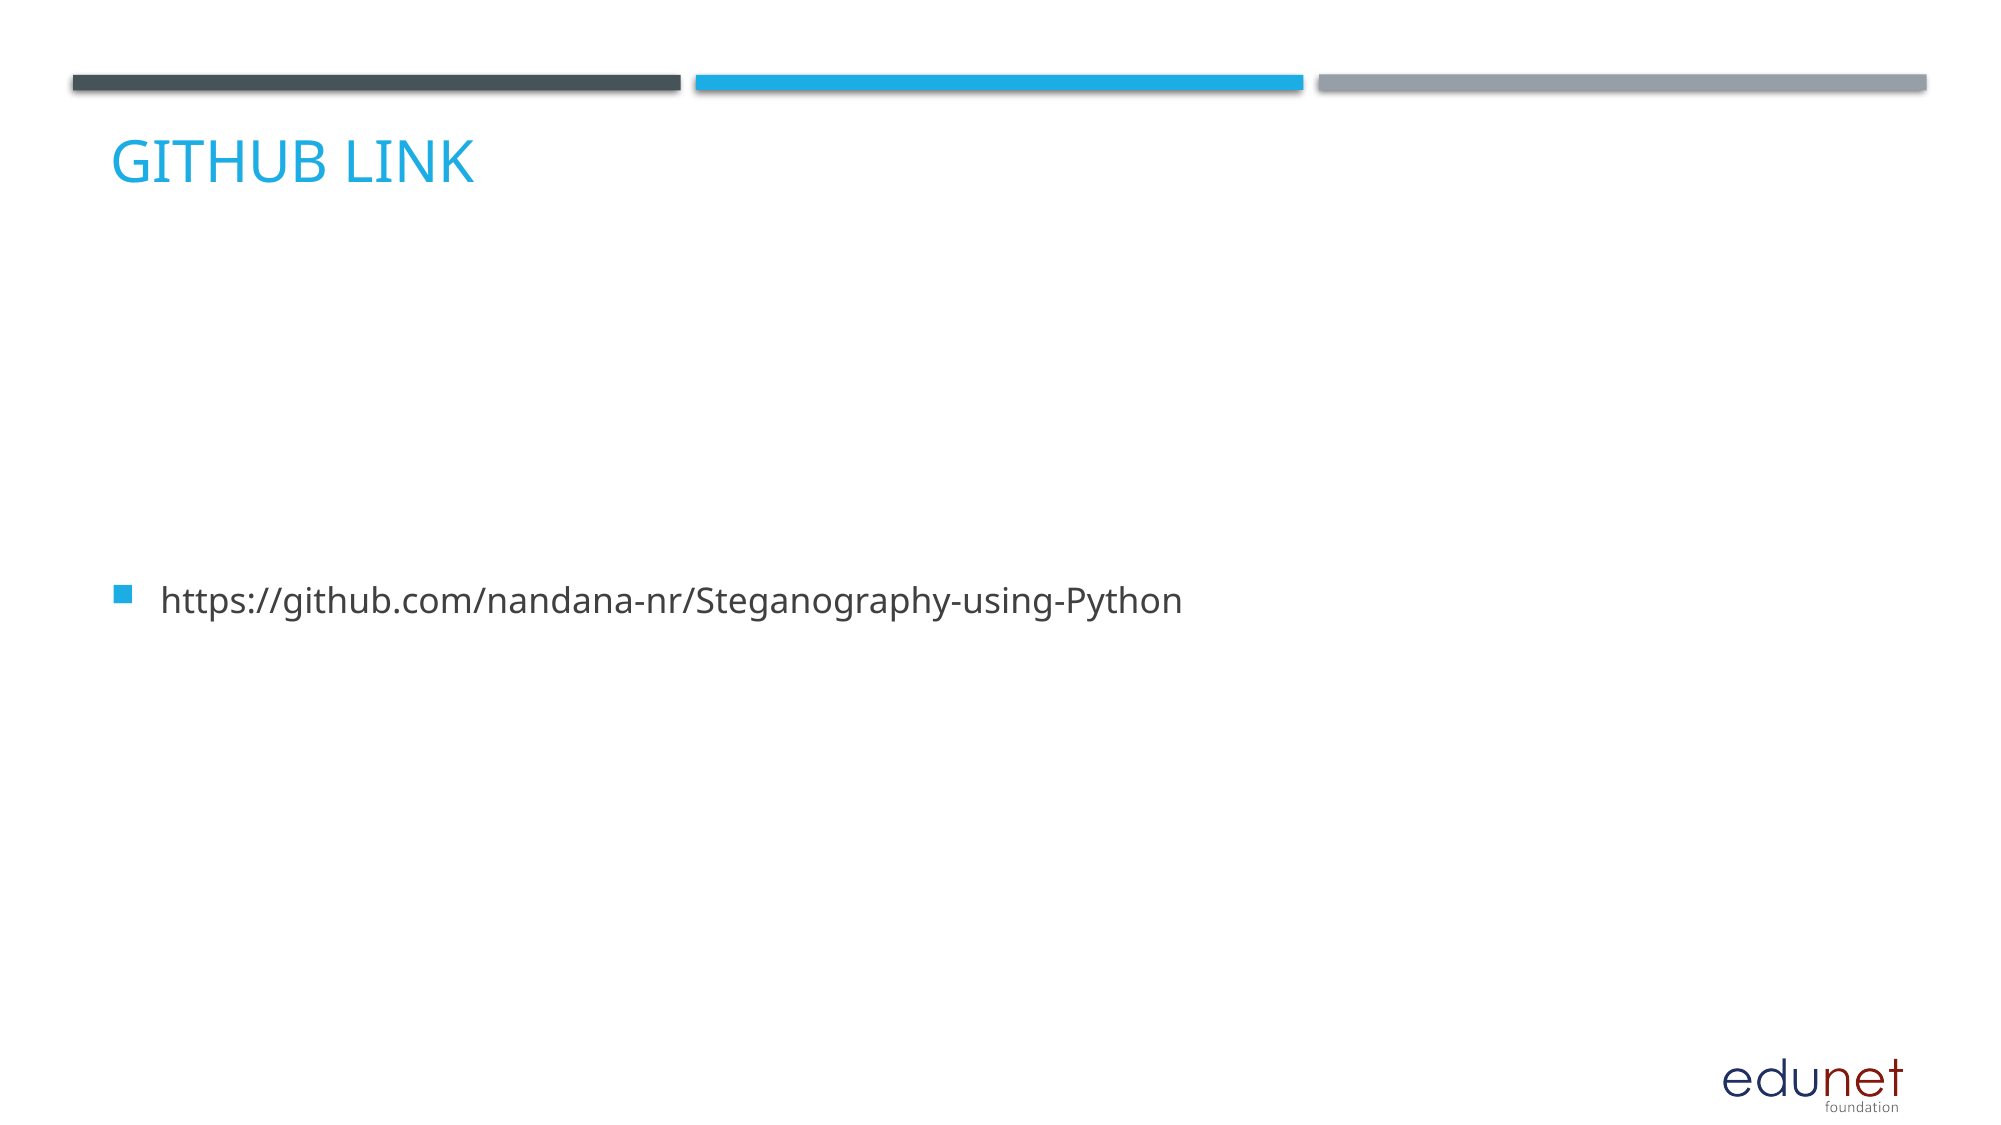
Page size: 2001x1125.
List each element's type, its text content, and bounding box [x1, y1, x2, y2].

list https://github.com/nandana-nr/Steganography-using-Python [95, 213, 1905, 981]
title GitHub Link [95, 115, 1905, 203]
picture [1719, 1056, 1905, 1116]
